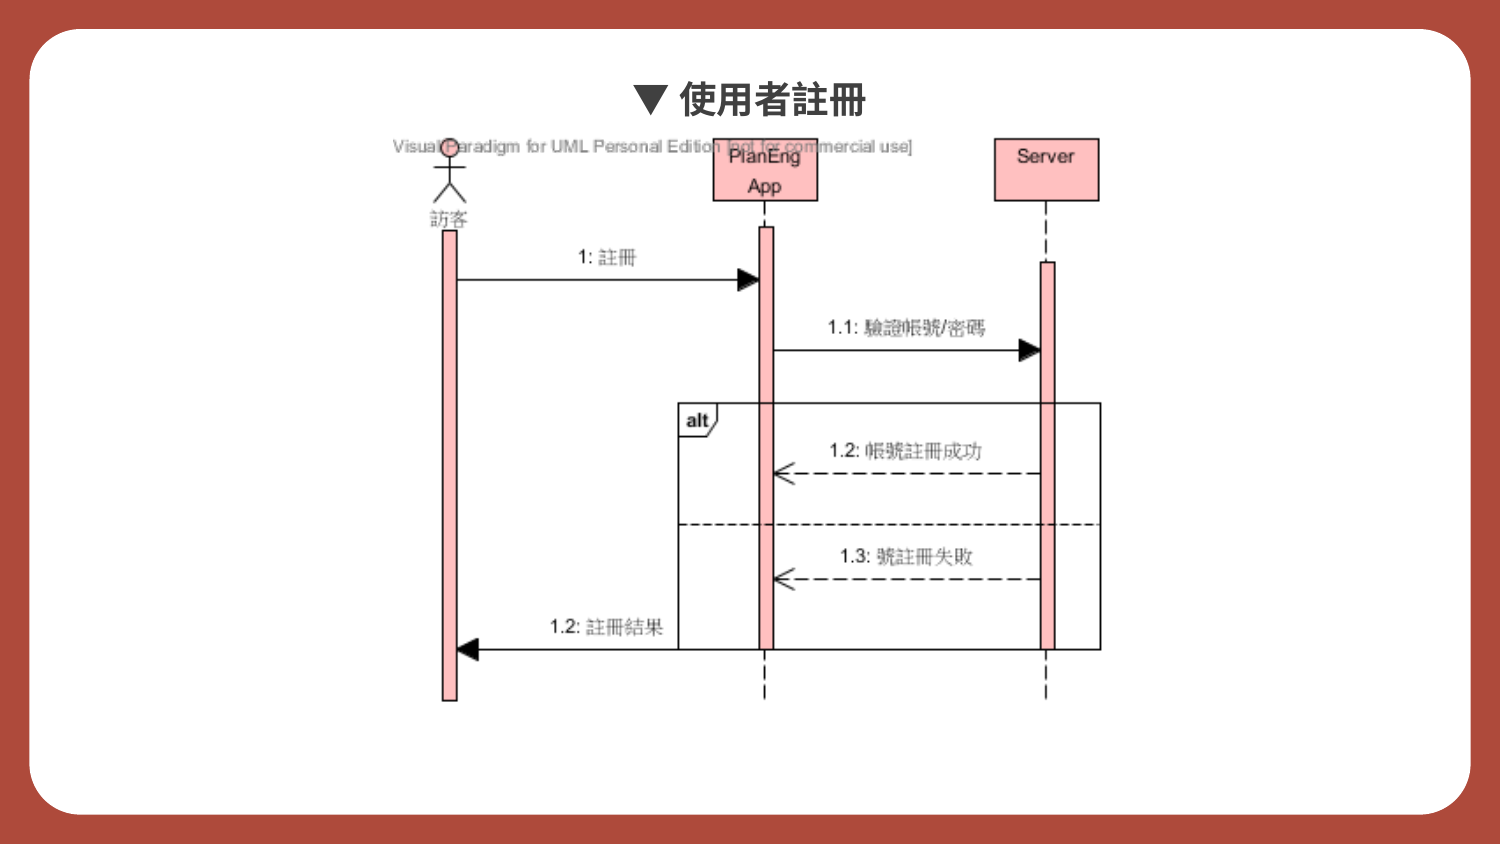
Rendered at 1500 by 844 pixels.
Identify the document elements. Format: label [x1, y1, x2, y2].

text_box [392, 68, 1108, 709]
